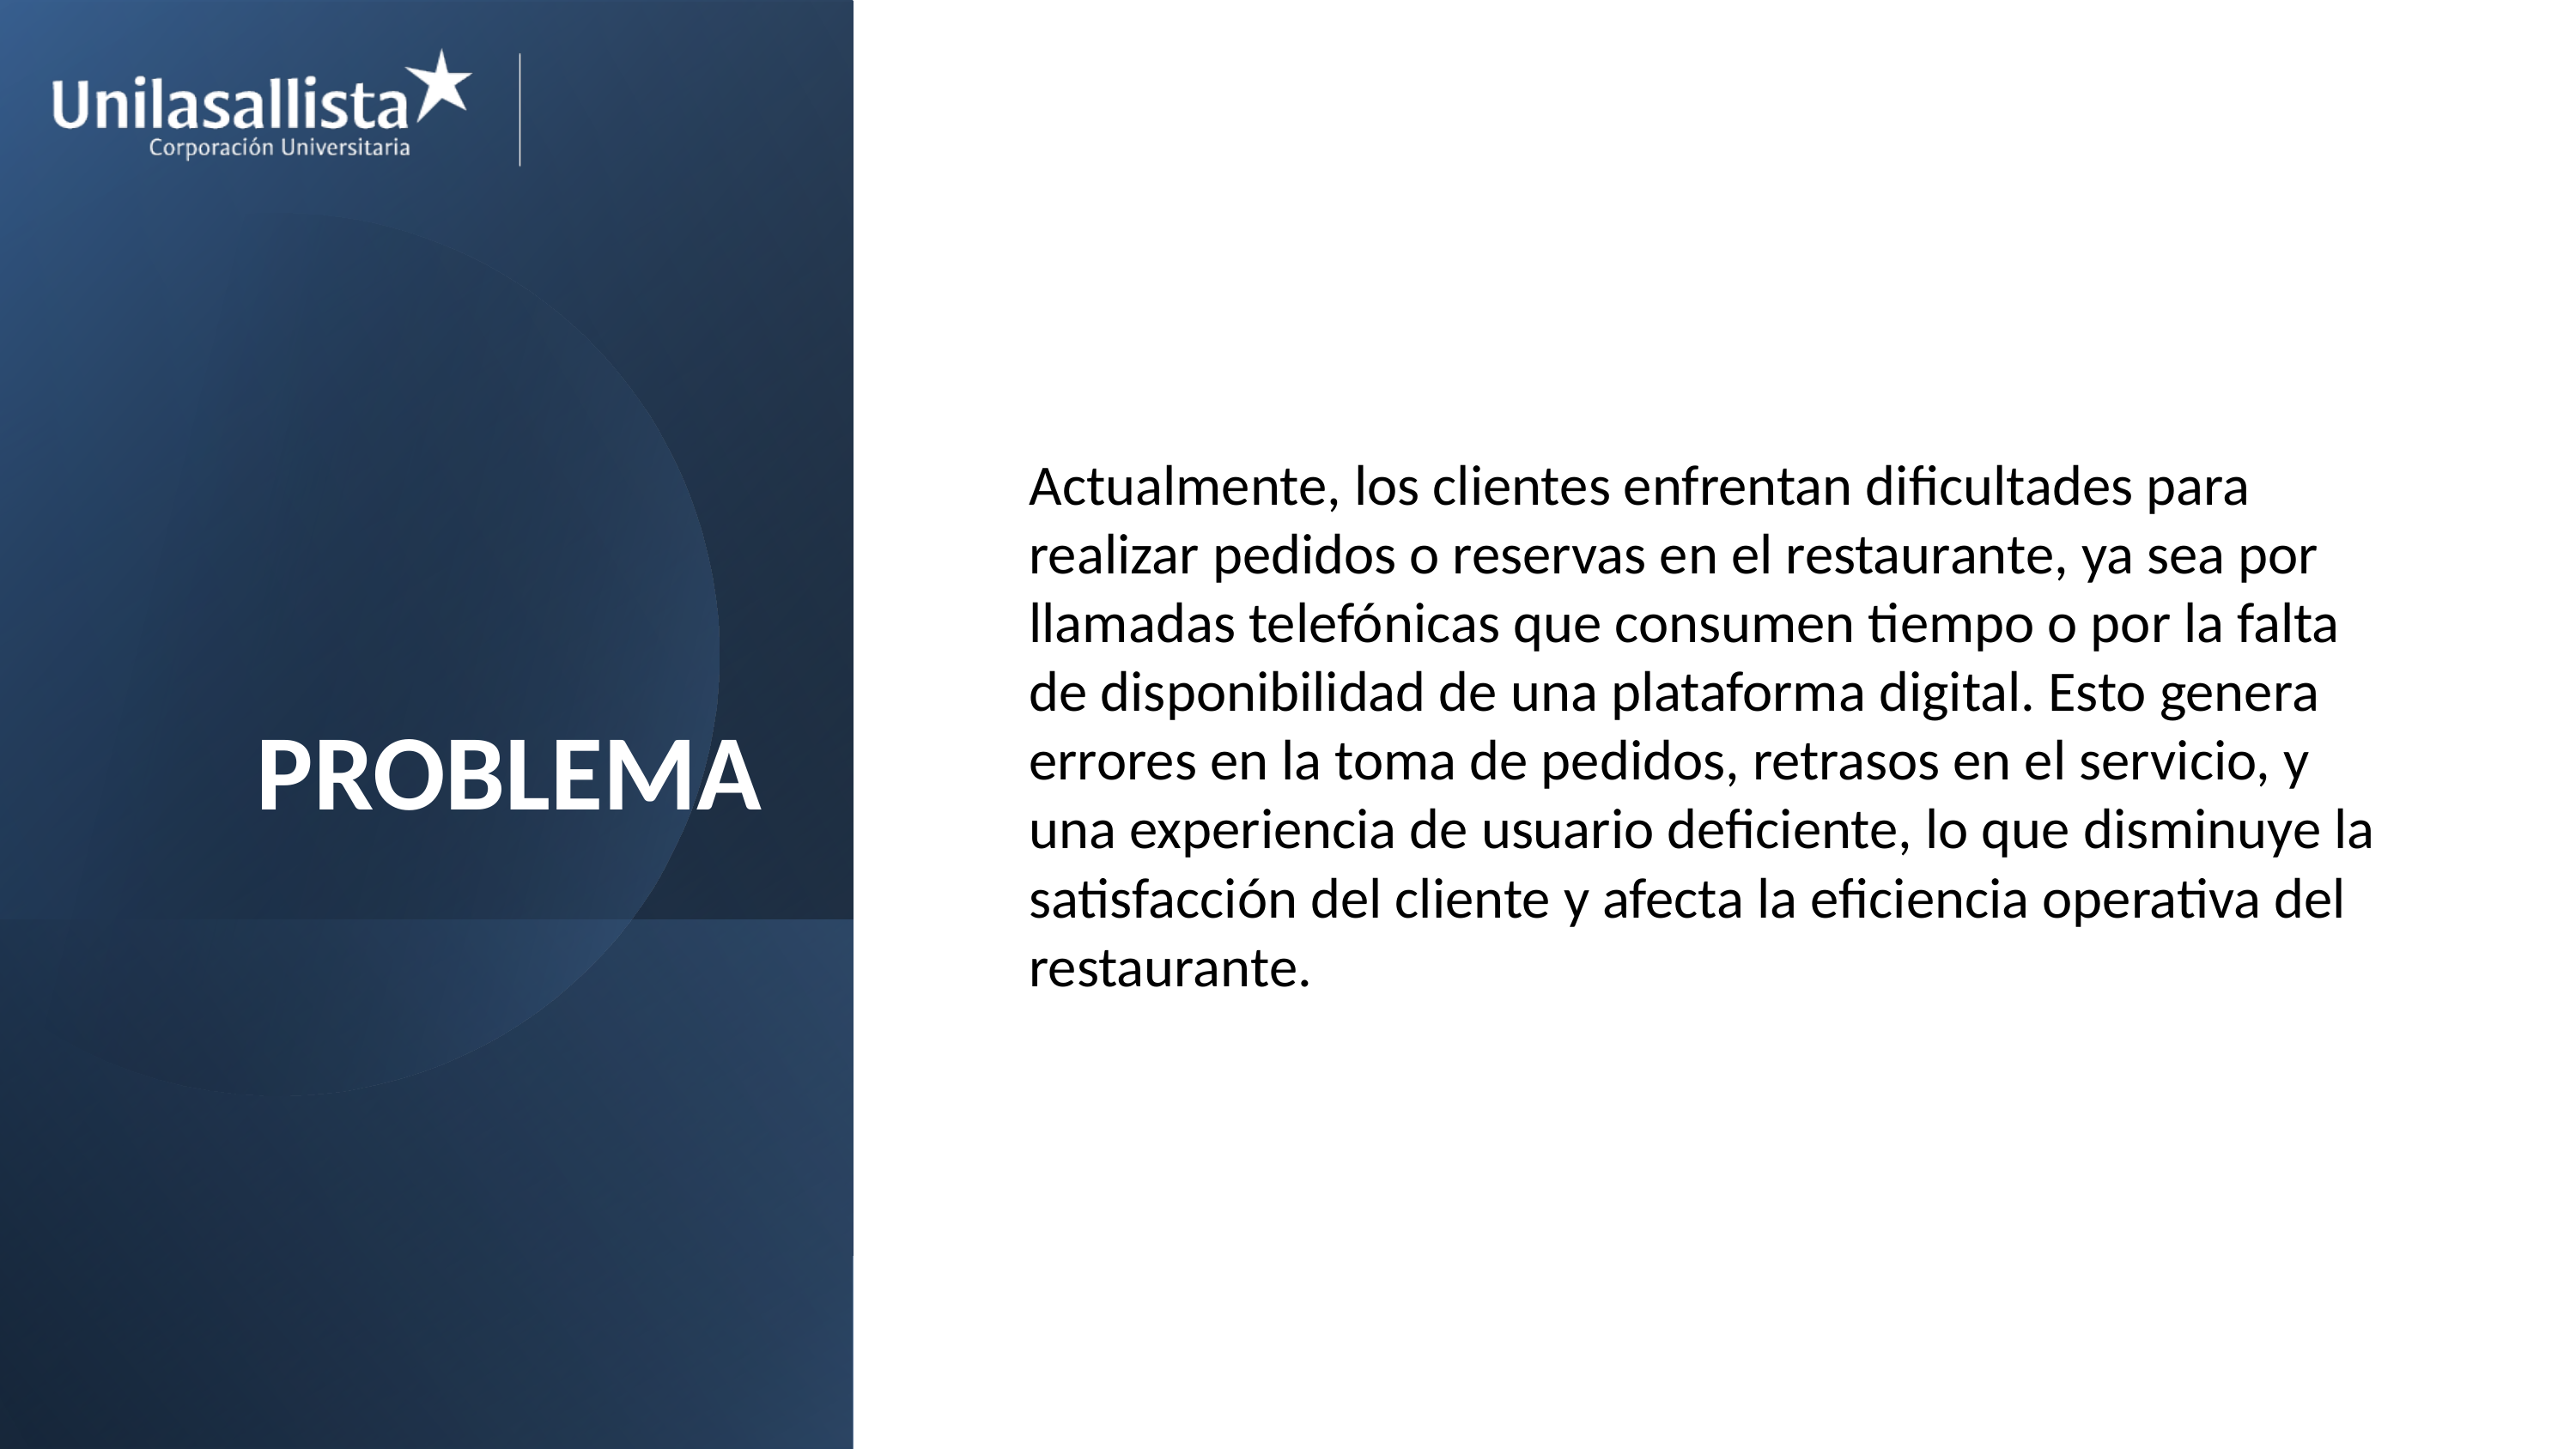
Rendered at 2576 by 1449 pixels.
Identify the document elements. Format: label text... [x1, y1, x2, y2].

text_box [39, 35, 533, 177]
text_box [0, 0, 855, 1448]
text_box Actualmente, los clientes enfrentan dificultades para realizar pedidos o reservas en el restaurante, ya sea por llamadas telefónicas que consumen tiempo o por la falta de disponibilidad de una plataforma digital. Esto genera errores en la toma de pedidos, retrasos en el servicio, y una experiencia de usuario deficiente, lo que disminuye la satisfacción del cliente y afecta la eficiencia operativa del restaurante. [1016, 136, 2402, 1309]
text_box problema [98, 124, 775, 840]
text_box [855, 0, 2576, 1449]
